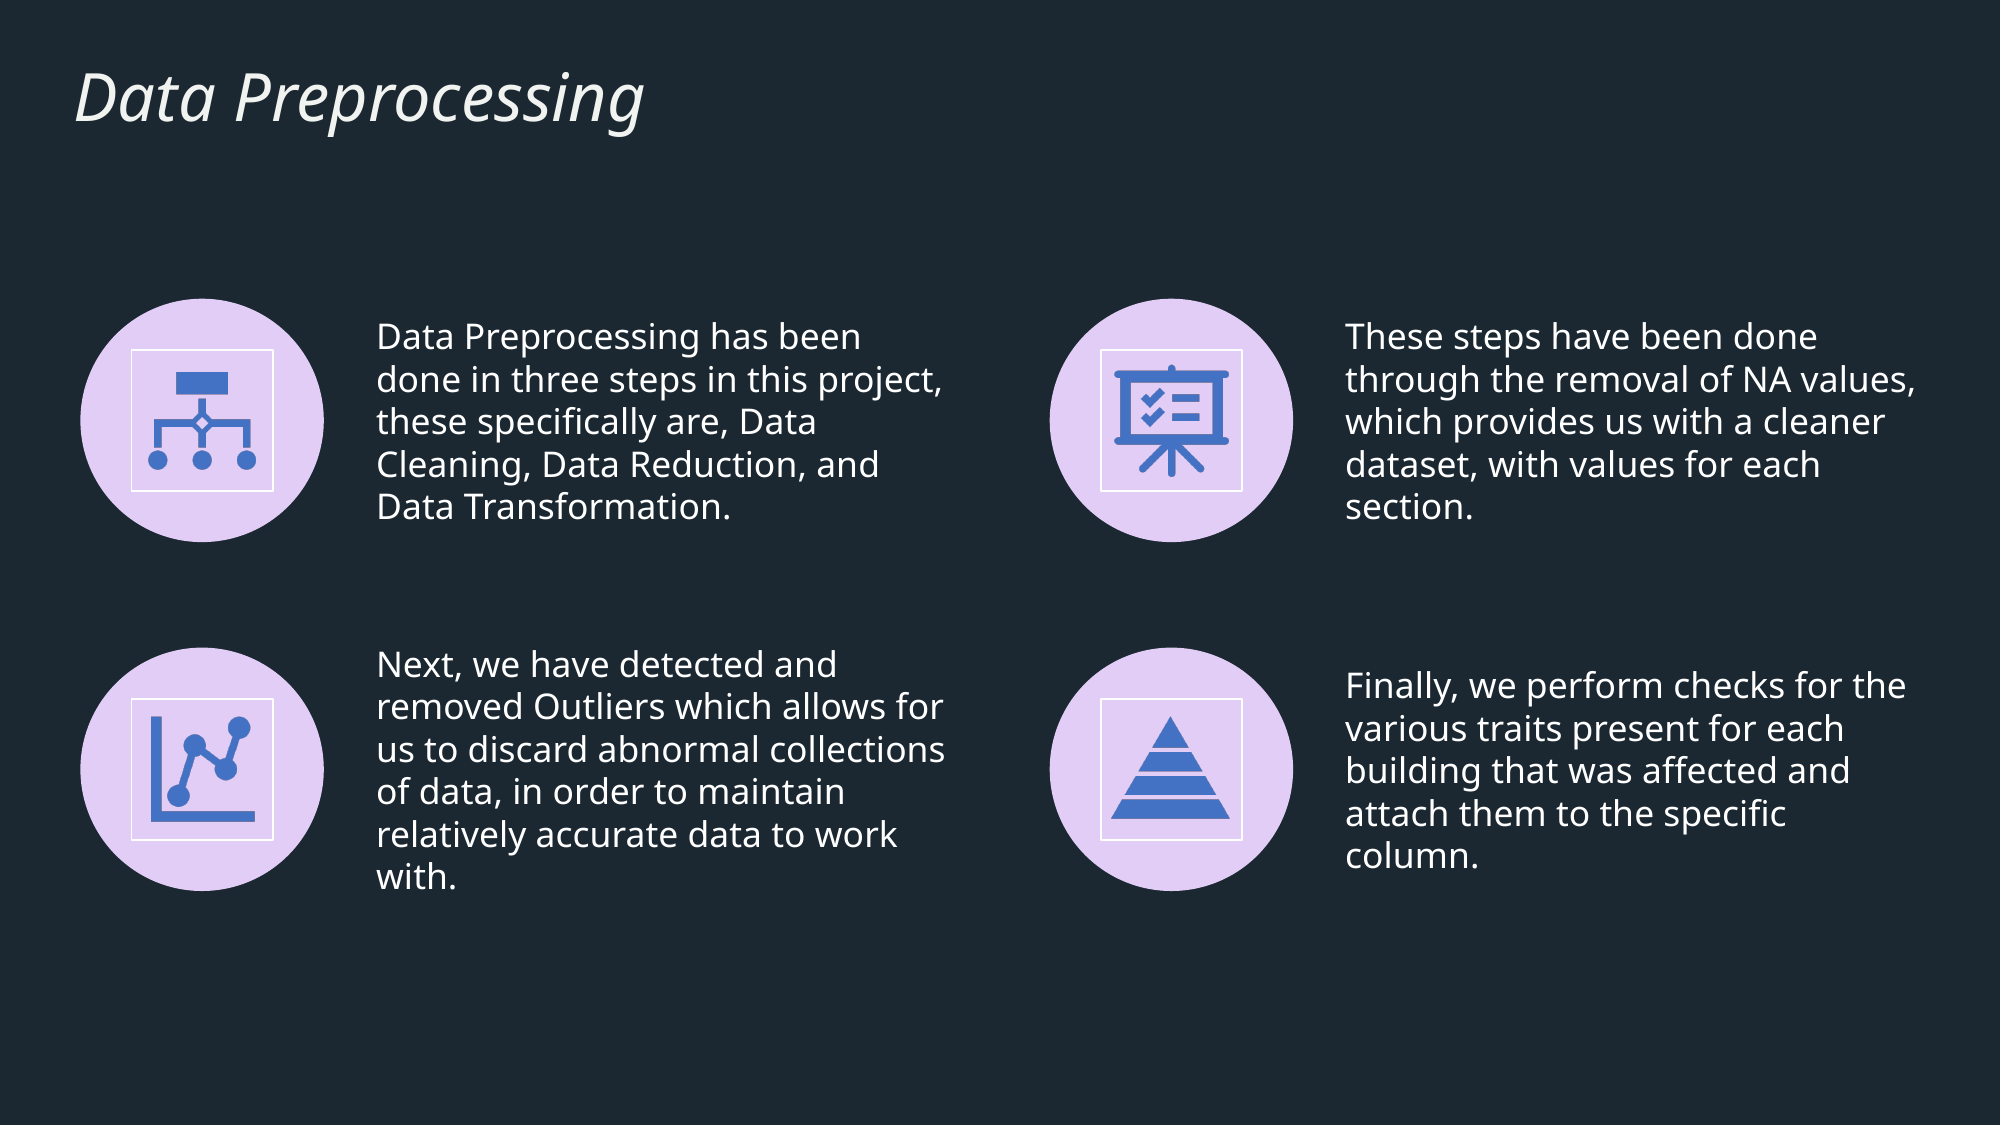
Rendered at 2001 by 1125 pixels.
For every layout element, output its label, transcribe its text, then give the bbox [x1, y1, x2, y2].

title Data Preprocessing [73, 63, 1928, 251]
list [73, 284, 1927, 906]
